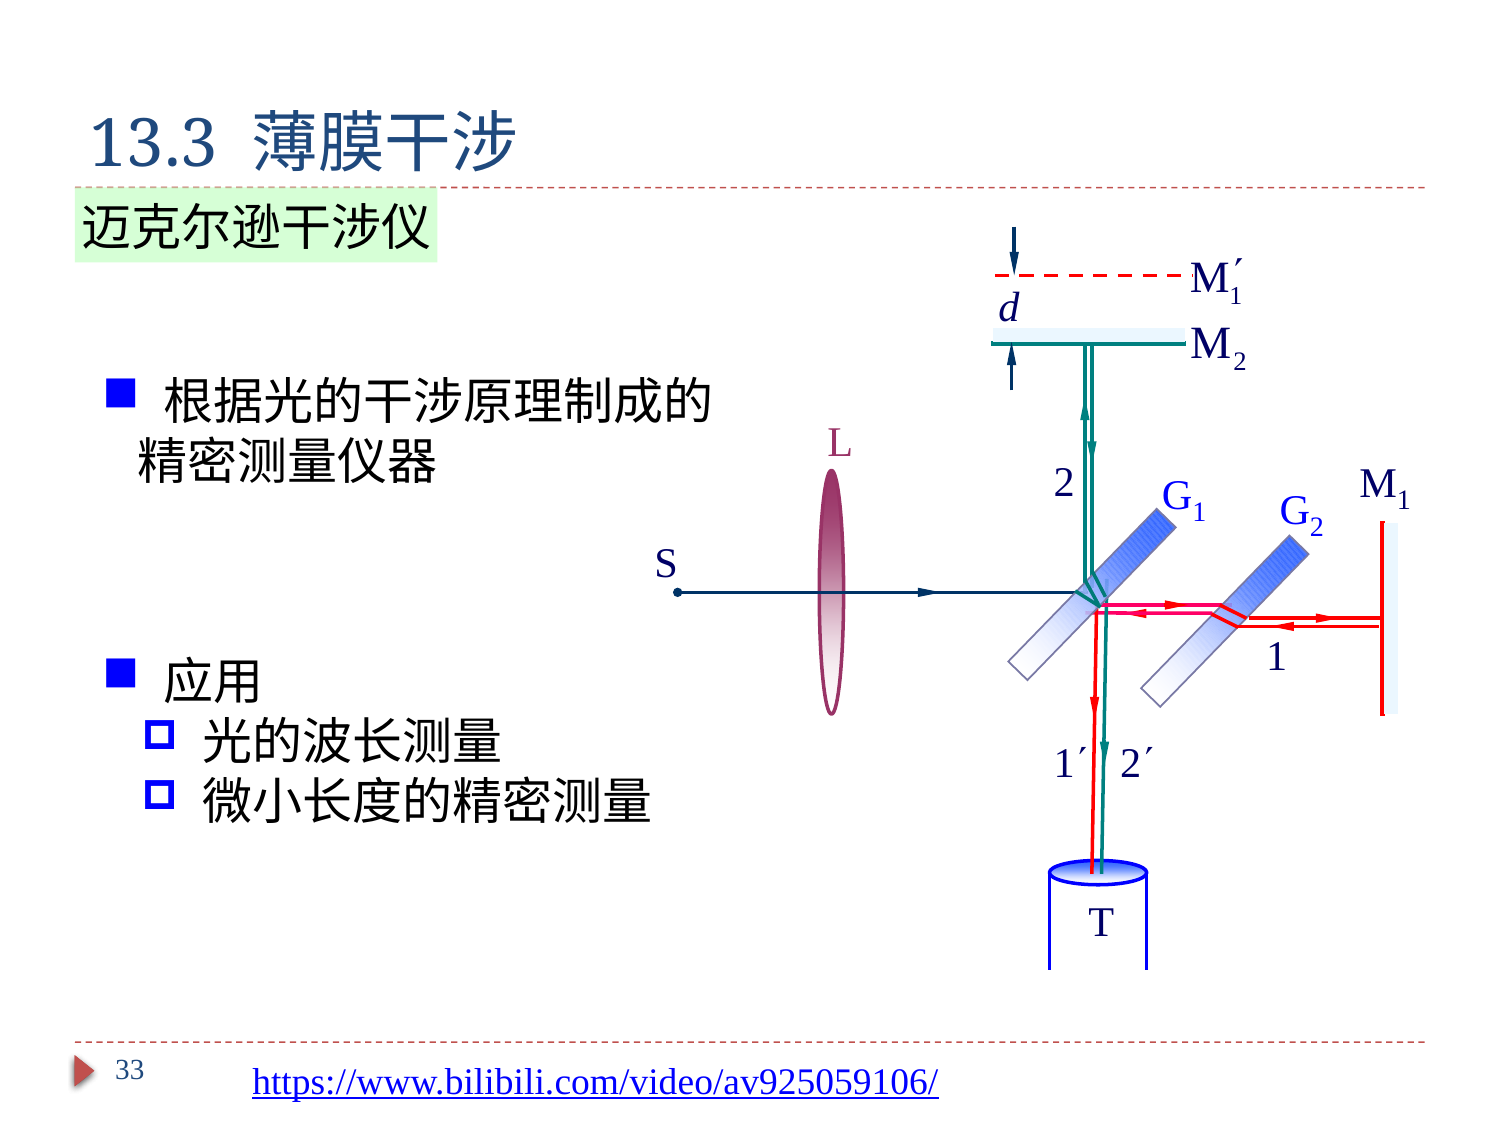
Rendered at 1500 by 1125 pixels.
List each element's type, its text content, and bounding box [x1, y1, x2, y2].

title 13.3 薄膜干涉 [75, 37, 1425, 188]
text_box 根据光的干涉原理制成的精密测量仪器 [87, 362, 631, 498]
picture [637, 224, 1467, 975]
text_box 迈克尔逊干涉仪 [74, 187, 438, 263]
text_box 应用 光的波长测量 微小长度的精密测量 [87, 642, 631, 838]
slide_number 33 [100, 1042, 426, 1103]
text_box https://www.bilibili.com/video/av925059106/ [237, 1049, 1400, 1125]
